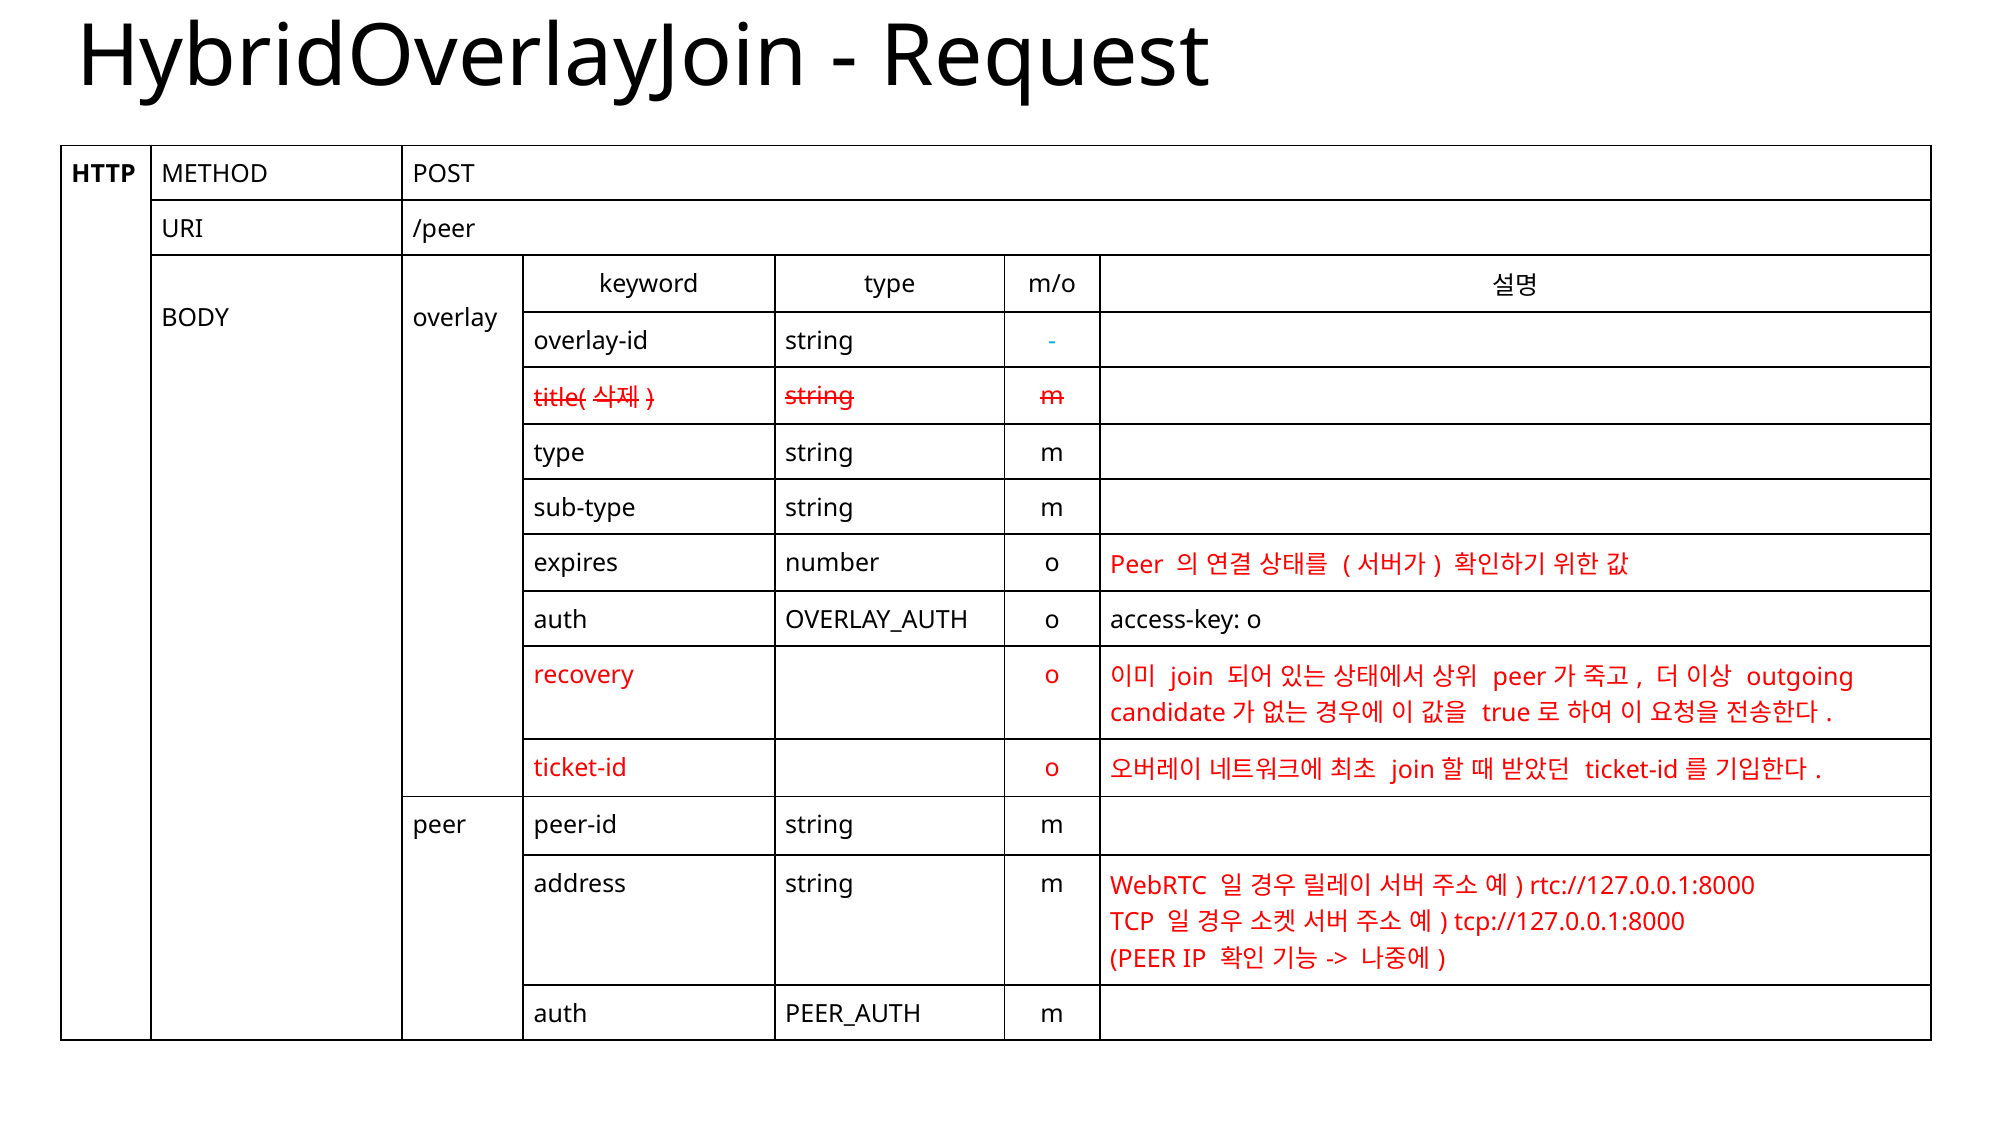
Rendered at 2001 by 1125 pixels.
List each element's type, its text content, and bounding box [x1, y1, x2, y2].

table_cell [1101, 313, 1930, 366]
table_cell m [1005, 480, 1099, 533]
table_cell [1101, 425, 1930, 478]
table_cell access-key: o [1101, 592, 1930, 645]
table_cell m/o [1005, 256, 1099, 311]
table_cell o [1005, 535, 1099, 590]
table_cell string [776, 797, 1004, 854]
table_header POST [403, 146, 1930, 199]
table_cell ticket-id [524, 740, 774, 796]
table_cell o [1005, 592, 1099, 645]
table_cell auth [524, 592, 774, 645]
table_cell - [1005, 313, 1099, 366]
table_cell keyword [524, 256, 774, 311]
table_cell Peer 의 연결 상태를 (서버가) 확인하기 위한 값 [1101, 535, 1930, 590]
table_cell type [776, 256, 1004, 311]
table_cell 오버레이 네트워크에 최초 join할 때 받았던 ticket-id를 기입한다. [1101, 740, 1930, 796]
table_cell 이미 join 되어 있는 상태에서 상위 peer가 죽고, 더 이상 outgoing candidate가 없는 경우에 이 값을 true로 하여 이 요청을 전송한다. [1101, 647, 1930, 738]
table_cell address [524, 856, 774, 984]
table_cell PEER_AUTH [776, 986, 1004, 1039]
table_cell type [524, 425, 774, 478]
table_cell OVERLAY_AUTH [776, 592, 1004, 645]
table_cell m [1005, 368, 1099, 423]
table_cell m [1005, 856, 1099, 984]
table_cell peer-id [524, 797, 774, 854]
table_cell [1101, 797, 1930, 854]
table_header METHOD [152, 146, 401, 199]
table_cell [1101, 368, 1930, 423]
table_cell m [1005, 986, 1099, 1039]
table_cell overlay [403, 256, 522, 796]
table_cell string [776, 313, 1004, 366]
table_cell [776, 647, 1004, 738]
table_cell sub-type [524, 480, 774, 533]
table_cell 설명 [1101, 256, 1930, 311]
table_cell [1101, 986, 1930, 1039]
table_cell /peer [403, 201, 1930, 254]
title HybridOverlayJoin - Request [61, 3, 1931, 112]
table_cell [776, 740, 1004, 796]
table_cell number [776, 535, 1004, 590]
table_cell WebRTC 일 경우 릴레이 서버 주소 예) rtc://127.0.0.1:8000 TCP 일 경우 소켓 서버 주소 예) tcp://127.0.0.1:8000 (PEER IP 확인 기능-> 나중에) [1101, 856, 1930, 984]
table_cell title(삭제) [524, 368, 774, 423]
table_header HTTP [62, 146, 150, 1039]
table_cell URI [152, 201, 401, 254]
table_cell o [1005, 740, 1099, 796]
table_cell expires [524, 535, 774, 590]
table_cell m [1005, 797, 1099, 854]
table_cell overlay-id [524, 313, 774, 366]
table_cell recovery [524, 647, 774, 738]
table_cell string [776, 368, 1004, 423]
table_cell string [776, 480, 1004, 533]
table_cell string [776, 856, 1004, 984]
table_cell peer [403, 797, 522, 1039]
table_cell [1101, 480, 1930, 533]
table_cell m [1005, 425, 1099, 478]
table_cell string [776, 425, 1004, 478]
table_cell BODY [152, 256, 401, 1039]
table_cell o [1005, 647, 1099, 738]
table_cell auth [524, 986, 774, 1039]
